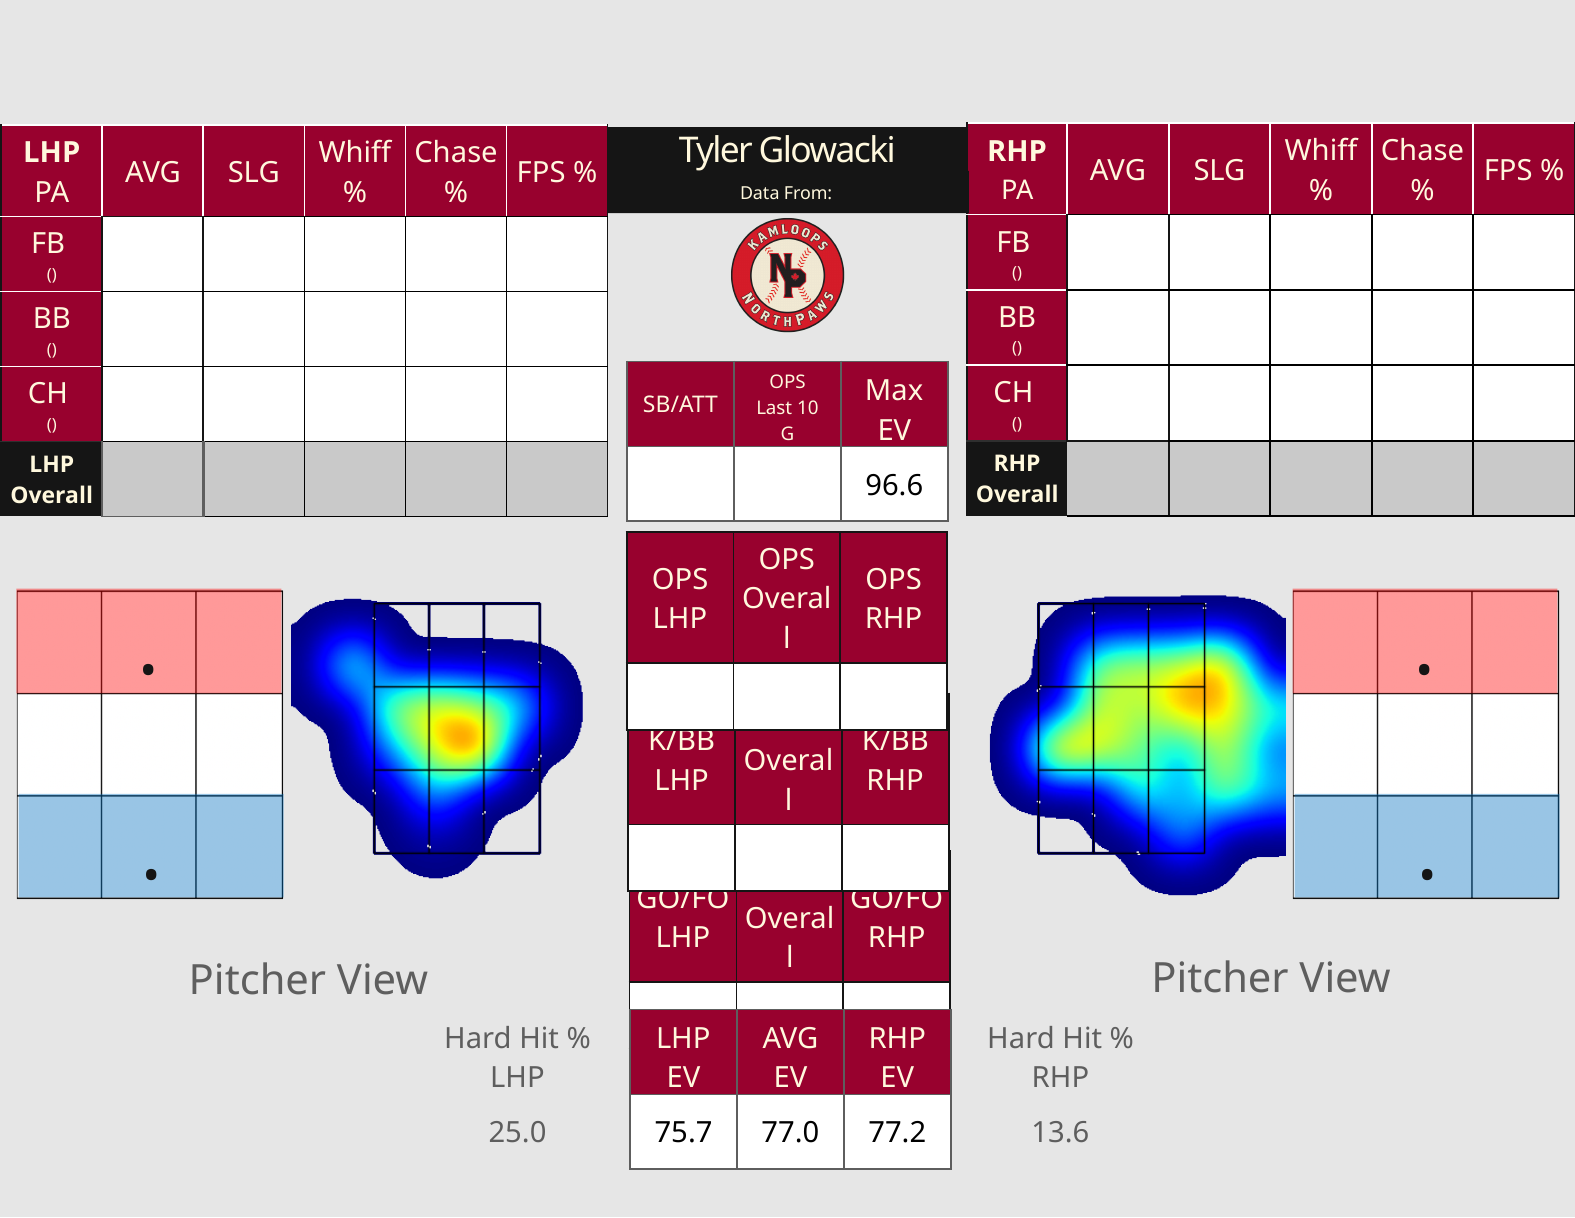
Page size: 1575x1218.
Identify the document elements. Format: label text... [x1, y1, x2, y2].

table_cell [1474, 442, 1574, 515]
table_header Hard Hit % LHP [419, 1009, 616, 1094]
table_cell 77.0 [738, 1095, 843, 1168]
picture [16, 590, 284, 900]
table_cell [1474, 366, 1574, 440]
table_header K/BB RHP [843, 731, 948, 824]
table_cell [1170, 442, 1269, 515]
table_header Hard Hit % RHP [961, 1009, 1159, 1094]
picture [1292, 590, 1560, 900]
table_cell BB () [2, 292, 101, 366]
table_header OPS Overall [734, 533, 839, 662]
table_cell 13.6 [961, 1094, 1159, 1169]
table_cell 96.6 [842, 447, 947, 520]
table_cell [406, 217, 506, 291]
table_header FPS % [507, 126, 607, 216]
table_cell [628, 447, 733, 520]
table_cell [1068, 366, 1168, 440]
table_header Whiff % [1271, 124, 1371, 214]
table_cell FB () [968, 215, 1066, 289]
table_cell [737, 983, 842, 1009]
table_cell [1271, 366, 1371, 440]
table_header LHP PA [2, 126, 101, 216]
table_header Max EV [842, 362, 947, 446]
table_cell RHP Overall [968, 442, 1067, 516]
table_header OPS Last 10 G [735, 362, 840, 446]
table_header OPS LHP [628, 533, 733, 662]
table_header AVG EV [738, 1010, 843, 1094]
table_header OPS RHP [841, 533, 946, 662]
table_header SLG [1170, 124, 1269, 214]
table_header K/BB LHP [629, 731, 734, 824]
table_header AVG [1068, 124, 1168, 214]
text_box Data From: [607, 170, 969, 214]
table_cell [507, 217, 607, 291]
table_cell [734, 664, 839, 729]
table_cell [103, 292, 202, 366]
table_cell [103, 367, 202, 441]
picture [290, 521, 622, 937]
table_header GO/FO Overall [737, 892, 842, 981]
table_cell [844, 983, 949, 1009]
table_cell [305, 367, 405, 441]
table_header RHP EV [845, 1010, 950, 1094]
table_cell [507, 292, 607, 366]
table_header GO/FO RHP [844, 892, 949, 981]
table_header AVG [103, 126, 202, 216]
table_cell [1271, 442, 1371, 515]
title Tyler Glowacki [608, 126, 966, 170]
table_header K/BB Overall [736, 731, 841, 824]
table_cell [204, 292, 304, 366]
table_cell [205, 442, 304, 516]
table_cell [1170, 215, 1269, 289]
table_cell [1271, 291, 1371, 364]
table_cell [305, 442, 405, 516]
table_cell [406, 442, 506, 516]
picture [729, 217, 846, 333]
table_cell [103, 217, 202, 291]
table_header GO/FO LHP [630, 892, 736, 981]
table_cell [204, 217, 304, 291]
table_cell [1474, 215, 1574, 289]
table_cell CH () [968, 366, 1066, 440]
table_cell CH () [2, 367, 101, 441]
table_header RHP PA [968, 124, 1066, 214]
table_cell [1170, 366, 1269, 440]
picture [955, 521, 1286, 937]
table_header LHP EV [631, 1010, 736, 1094]
table_cell [1373, 442, 1472, 515]
table_cell [736, 825, 841, 890]
table_cell 75.7 [631, 1095, 736, 1168]
picture [1041, 643, 1286, 803]
table_cell [1068, 291, 1168, 364]
table_cell [630, 983, 736, 1009]
table_cell [841, 664, 946, 729]
table_cell [1373, 291, 1472, 364]
table_cell [507, 442, 607, 516]
table_cell 25.0 [419, 1094, 616, 1169]
table_cell [406, 367, 506, 441]
table_header FPS % [1474, 124, 1574, 214]
table_cell [1170, 291, 1269, 364]
table_cell [1373, 215, 1472, 289]
table_cell [629, 825, 734, 890]
table_cell [1067, 442, 1168, 515]
table_cell [406, 292, 506, 366]
table_cell [843, 825, 948, 890]
table_cell [103, 442, 202, 516]
table_cell 77.2 [845, 1095, 950, 1168]
table_cell [735, 447, 840, 520]
table_header SB/ATT [628, 362, 733, 446]
table_header SLG [204, 126, 304, 216]
table_header Chase % [406, 126, 506, 216]
table_cell LHP Overall [2, 442, 101, 516]
table_cell FB () [2, 217, 101, 291]
table_cell [1068, 215, 1168, 289]
text_box Pitcher View [52, 941, 565, 1013]
table_cell [204, 367, 304, 441]
table_cell [305, 292, 405, 366]
table_header Whiff % [305, 126, 405, 216]
table_cell [1271, 215, 1371, 289]
table_cell [628, 664, 733, 729]
table_cell BB () [968, 291, 1066, 364]
table_cell [1474, 291, 1574, 364]
table_cell [1373, 366, 1472, 440]
table_cell [305, 217, 405, 291]
table_cell [507, 367, 607, 441]
table_header Chase % [1373, 124, 1472, 214]
text_box Pitcher View [1014, 940, 1528, 1011]
